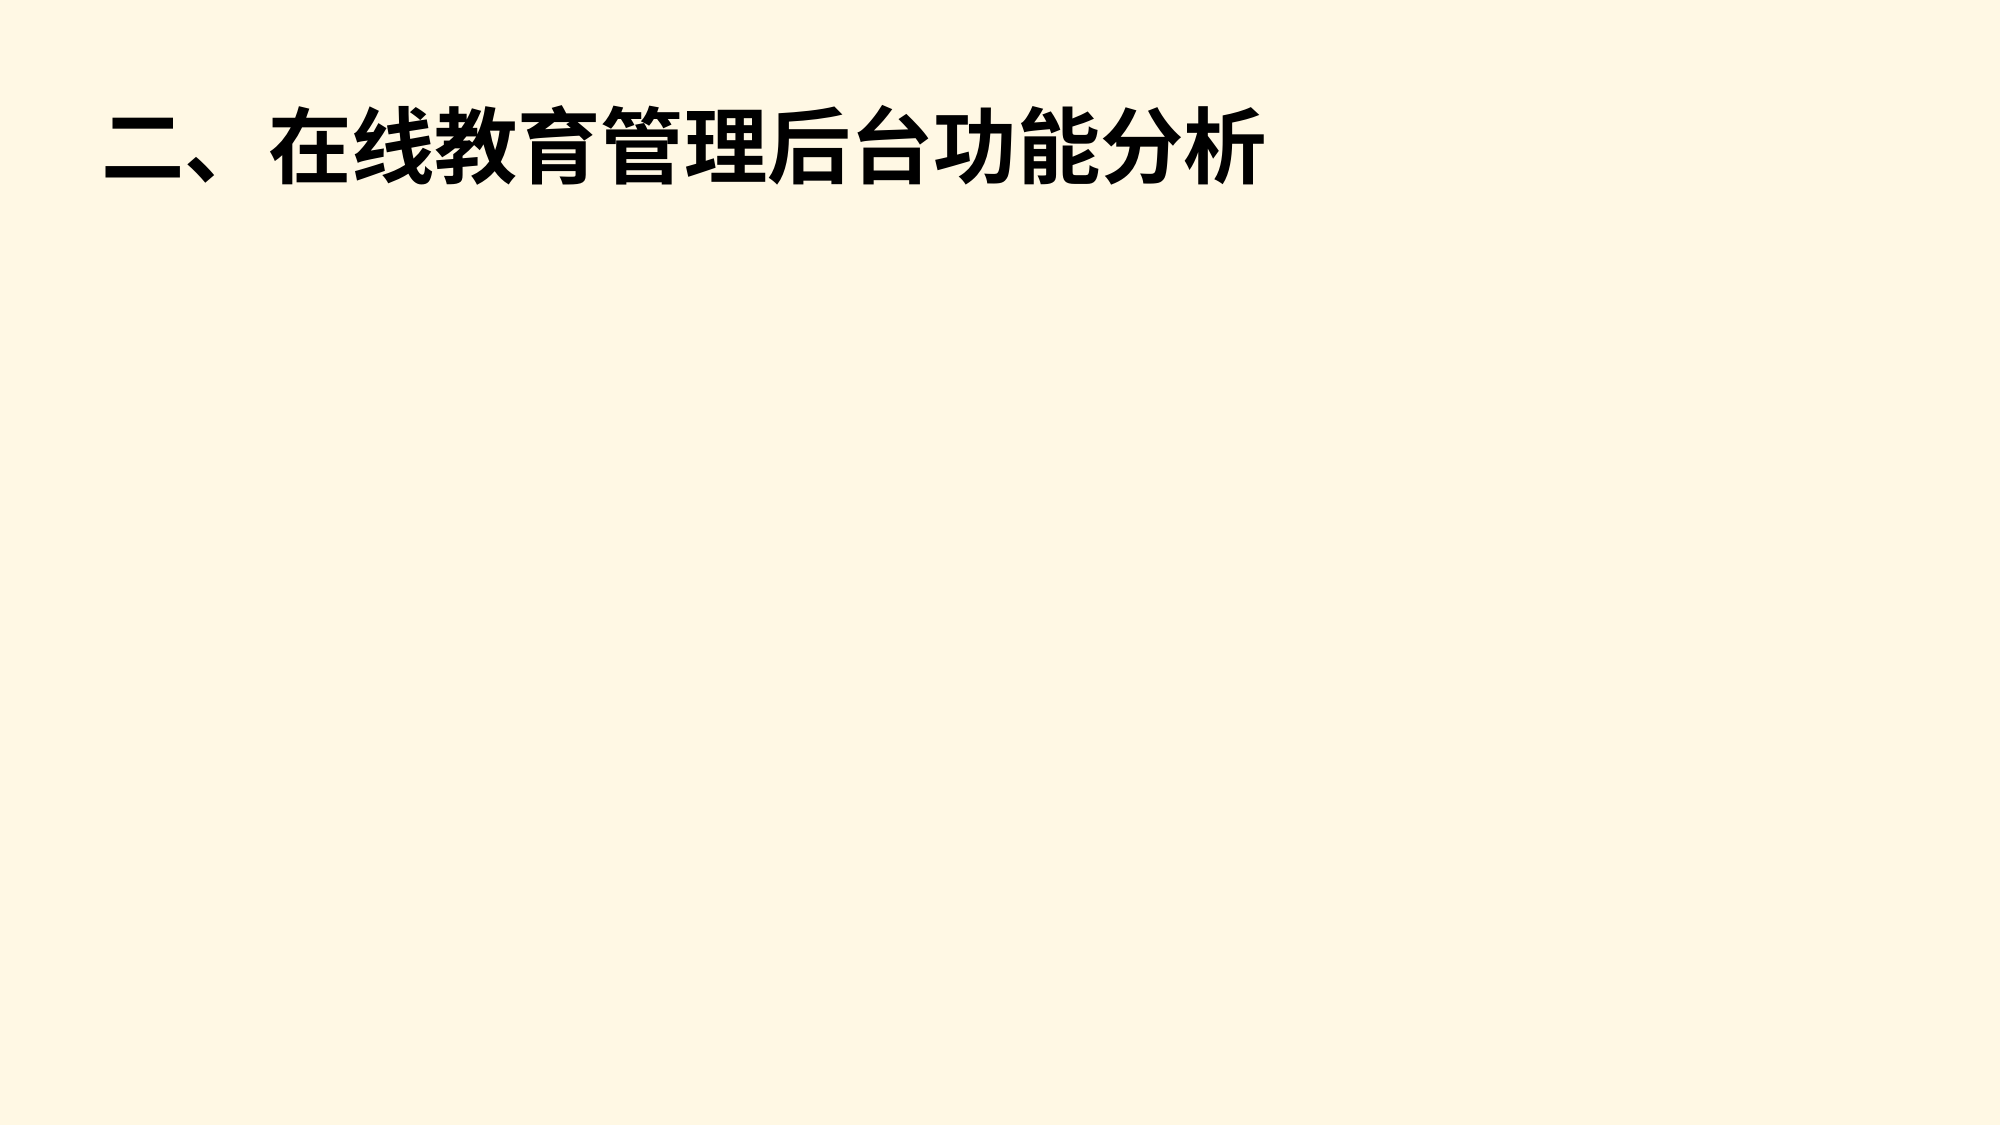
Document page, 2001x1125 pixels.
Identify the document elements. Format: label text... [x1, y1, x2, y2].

text_box 二、在线教育管理后台功能分析 [86, 86, 1350, 202]
